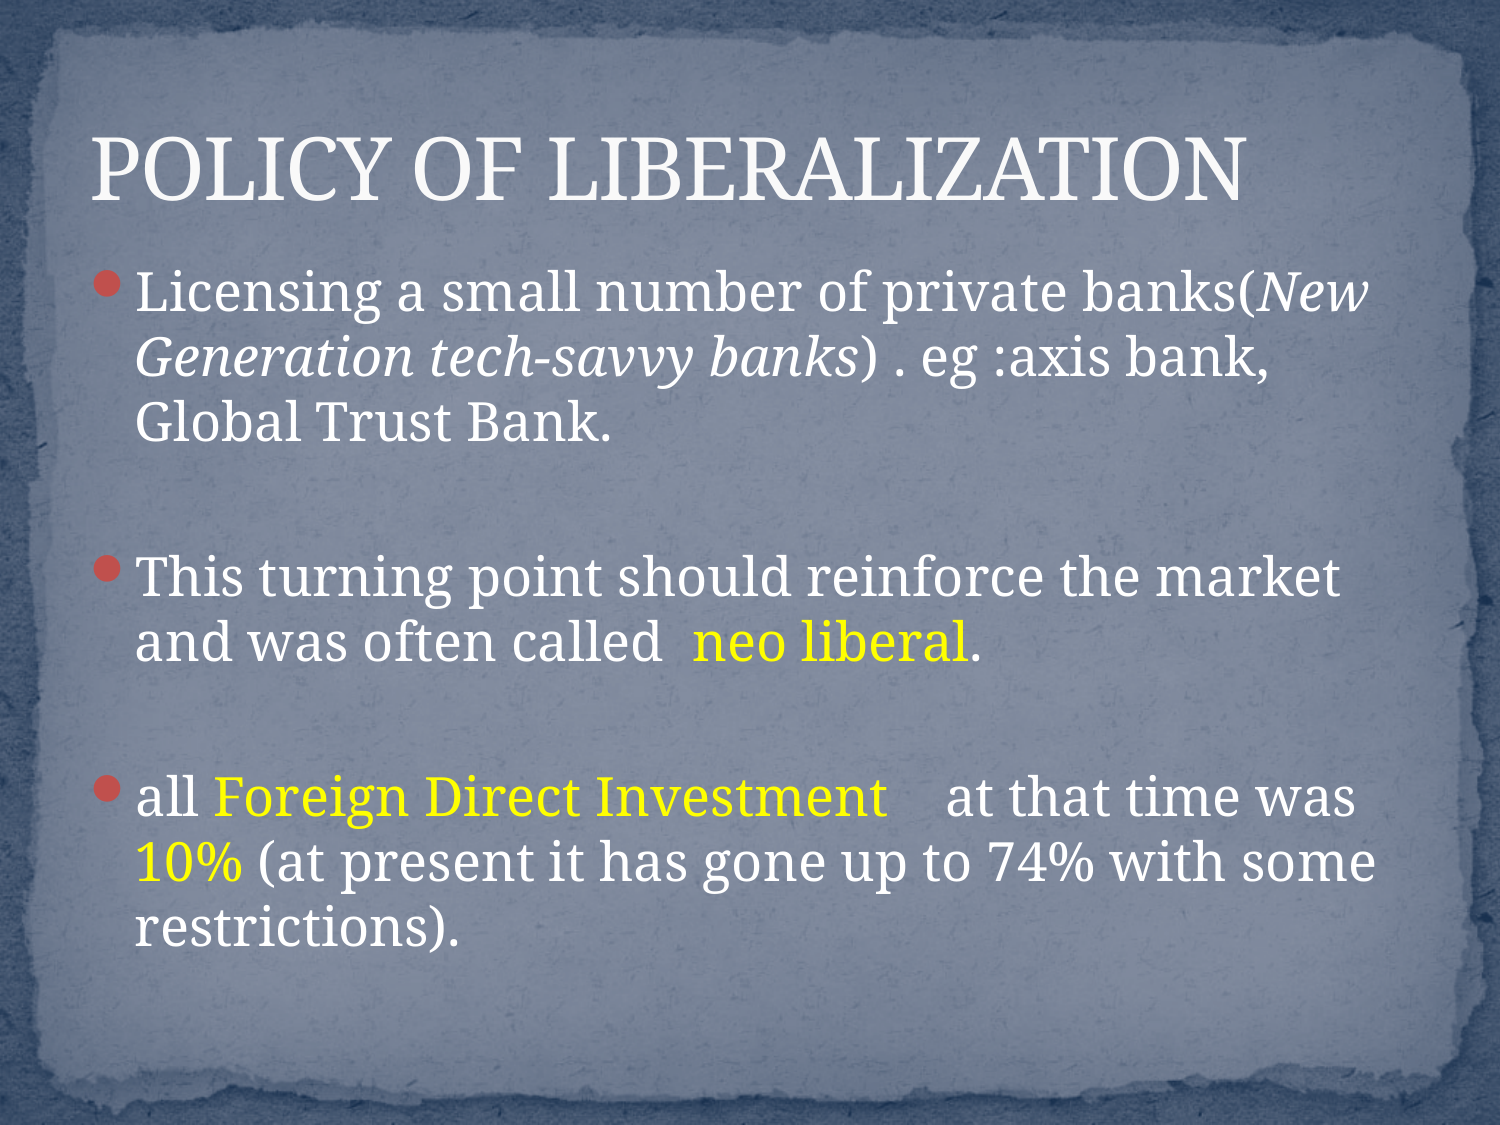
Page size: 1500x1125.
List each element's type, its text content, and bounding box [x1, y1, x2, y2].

title POLICY OF LIBERALIZATION [74, 24, 1425, 225]
list Licensing a small number of private banks(New Generation tech-savvy banks) . eg :axis bank, Global Trust Bank. This turning point should reinforce the market and was often called neo liberal. all Foreign Direct Investment at that time was 10% (at present it has gone up to 74% with some restrictions). [75, 249, 1425, 1000]
